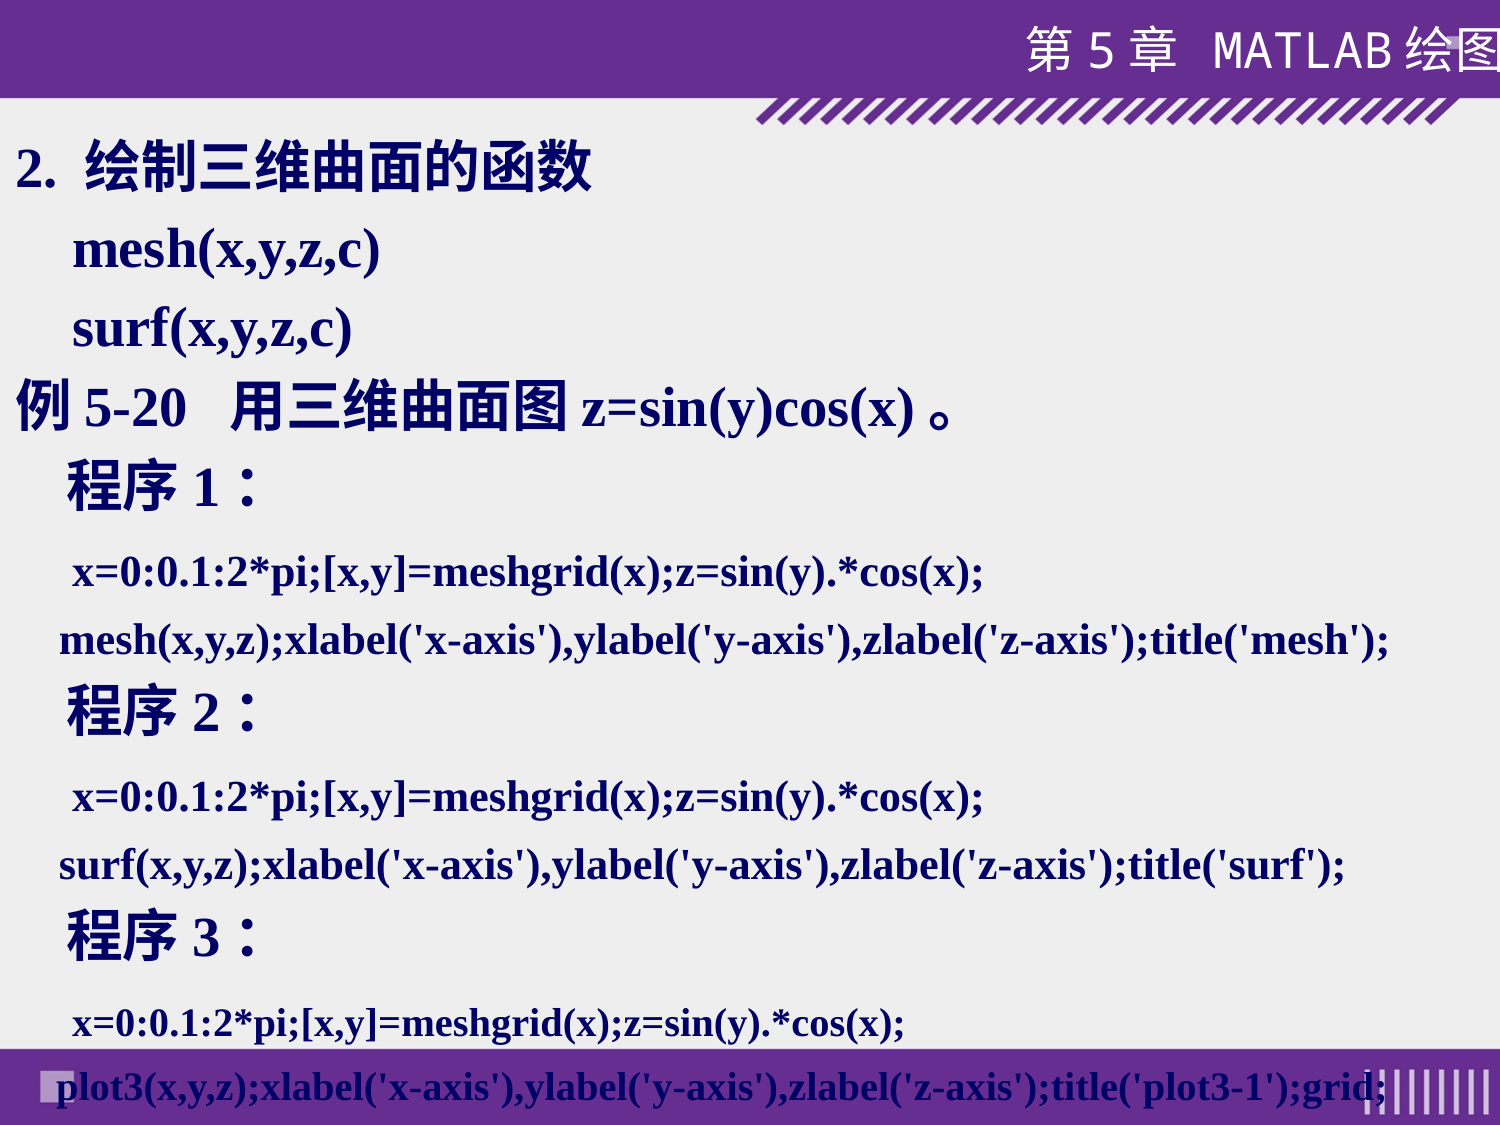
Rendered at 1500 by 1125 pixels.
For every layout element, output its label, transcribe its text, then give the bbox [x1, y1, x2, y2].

picture [0, 0, 1500, 1125]
list 2. 绘制三维曲面的函数 mesh(x,y,z,c) surf(x,y,z,c) 例5-20 用三维曲面图z=sin(y)cos(x)。 程序1： x=0:0.1:2*pi;[x,y]=meshgrid(x);z=sin(y).*cos(x); mesh(x,y,z);xlabel('x-axis'),ylabel('y-axis'),zlabel('z-axis');title('mesh'); 程序2： x=0:0.1:2*pi;[x,y]=meshgrid(x);z=sin(y).*cos(x); surf(x,y,z);xlabel('x-axis'),ylabel('y-axis'),zlabel('z-axis');title('surf'); 程序3： x=0:0.1:2*pi;[x,y]=meshgrid(x);z=sin(y).*cos(x); plot3(x,y,z);xlabel('x-axis'),ylabel('y-axis'),zlabel('z-axis');title('plot3-1');grid; [0, 123, 1457, 1124]
picture [1463, 32, 1497, 67]
title [75, 104, 1425, 123]
